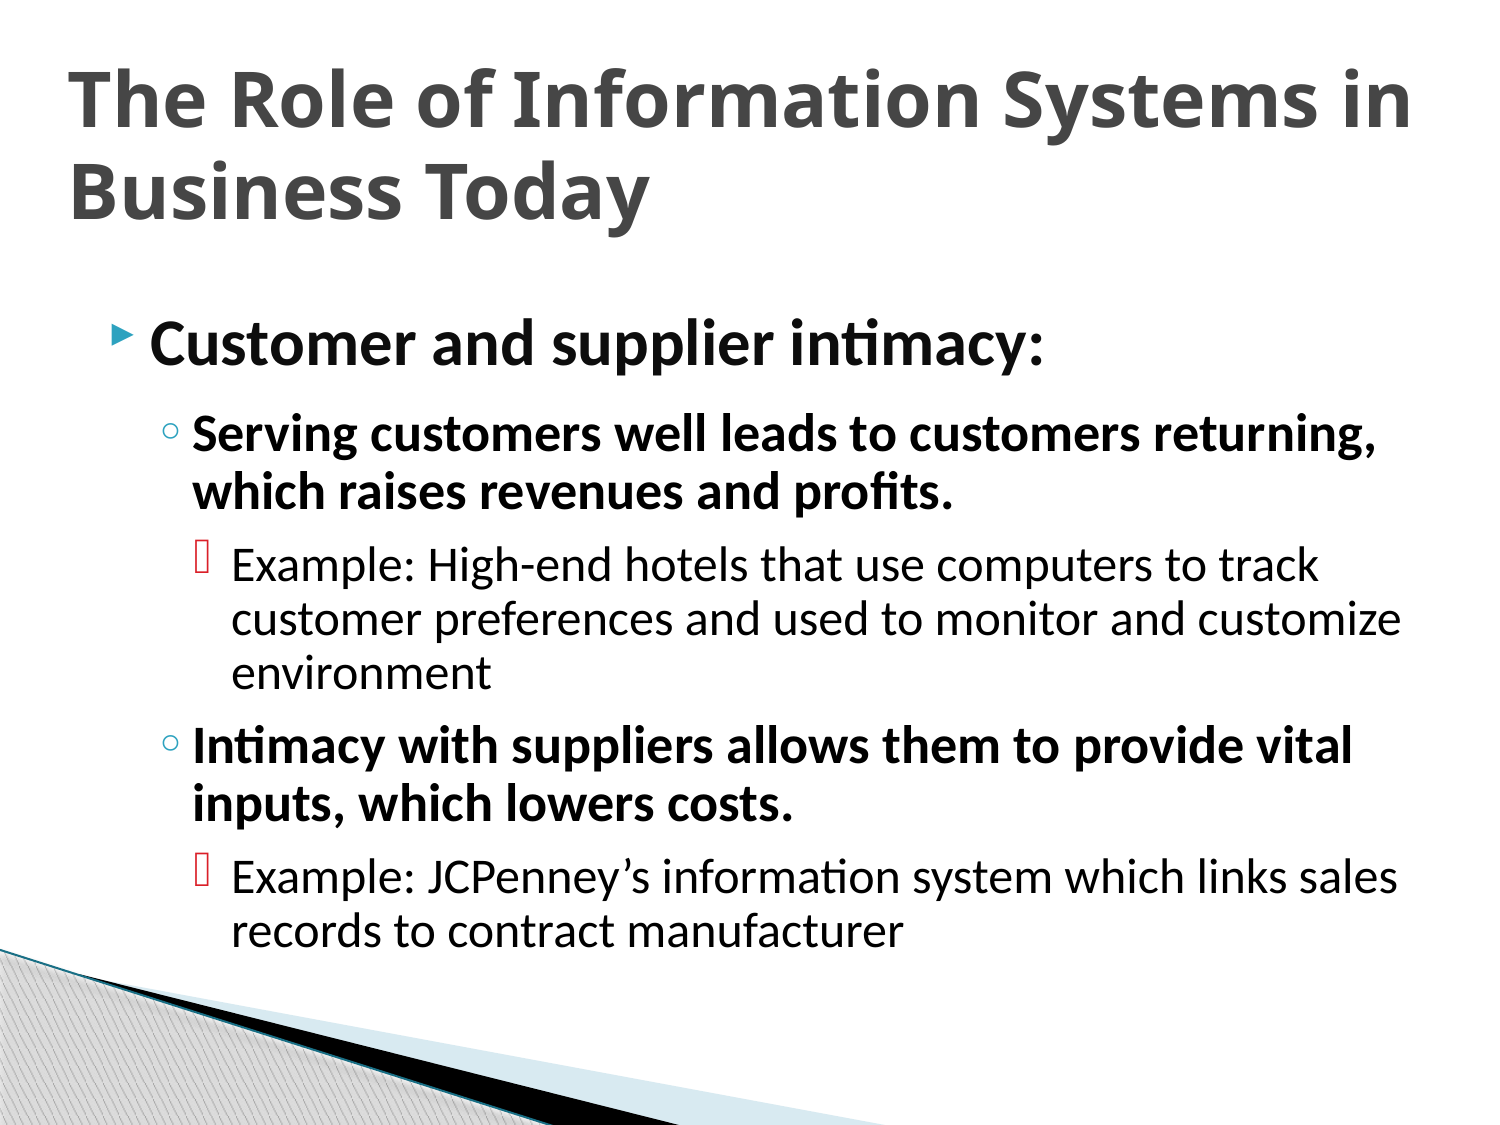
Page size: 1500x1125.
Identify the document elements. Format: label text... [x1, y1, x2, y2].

list Customer and supplier intimacy: Serving customers well leads to customers returning, which raises revenues and profits. Example: High-end hotels that use computers to track customer preferences and used to monitor and customize environment Intimacy with suppliers allows them to provide vital inputs, which lowers costs. Example: JCPenney’s information system which links sales records to contract manufacturer [75, 335, 1425, 1038]
text_box The Role of Information Systems in Business Today [53, 42, 1459, 335]
